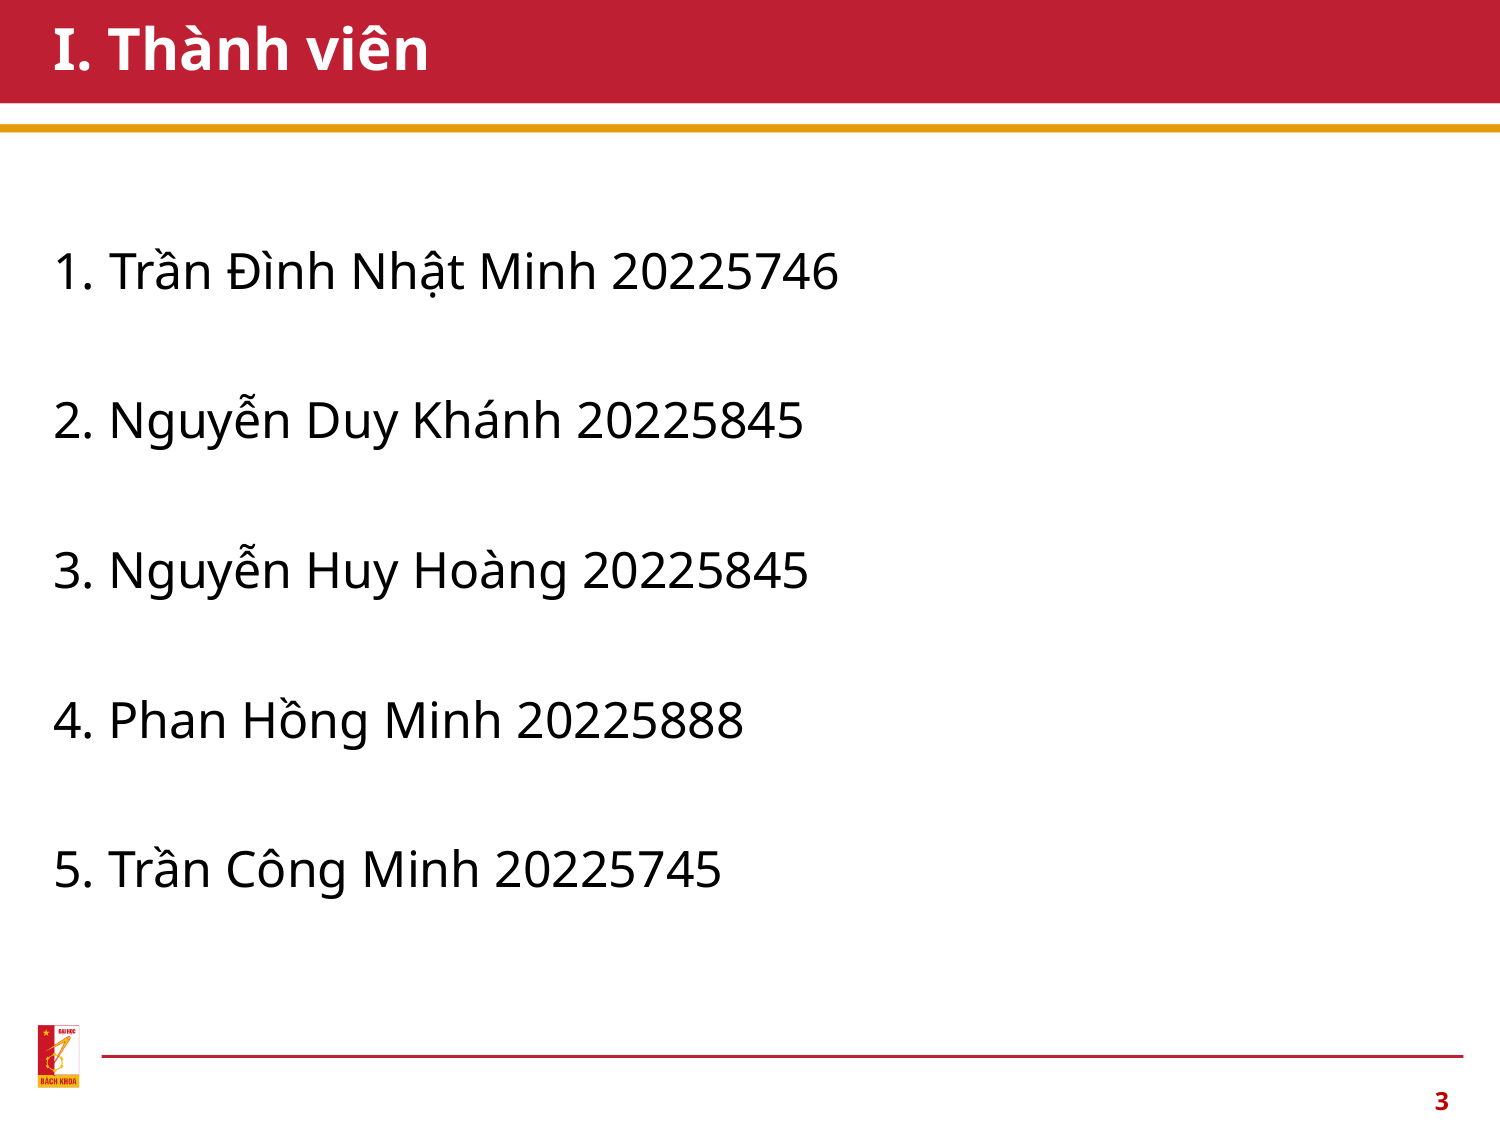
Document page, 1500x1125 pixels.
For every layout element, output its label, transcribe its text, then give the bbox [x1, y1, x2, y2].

list Trần Đình Nhật Minh 20225746 2. Nguyễn Duy Khánh 20225845 3. Nguyễn Huy Hoàng 20225845 4. Phan Hồng Minh 20225888 5. Trần Công Minh 20225745 [38, 157, 1462, 1000]
title I. Thành viên [38, 12, 1462, 87]
slide_number 3 [1126, 1078, 1464, 1125]
picture [0, 0, 1500, 1125]
